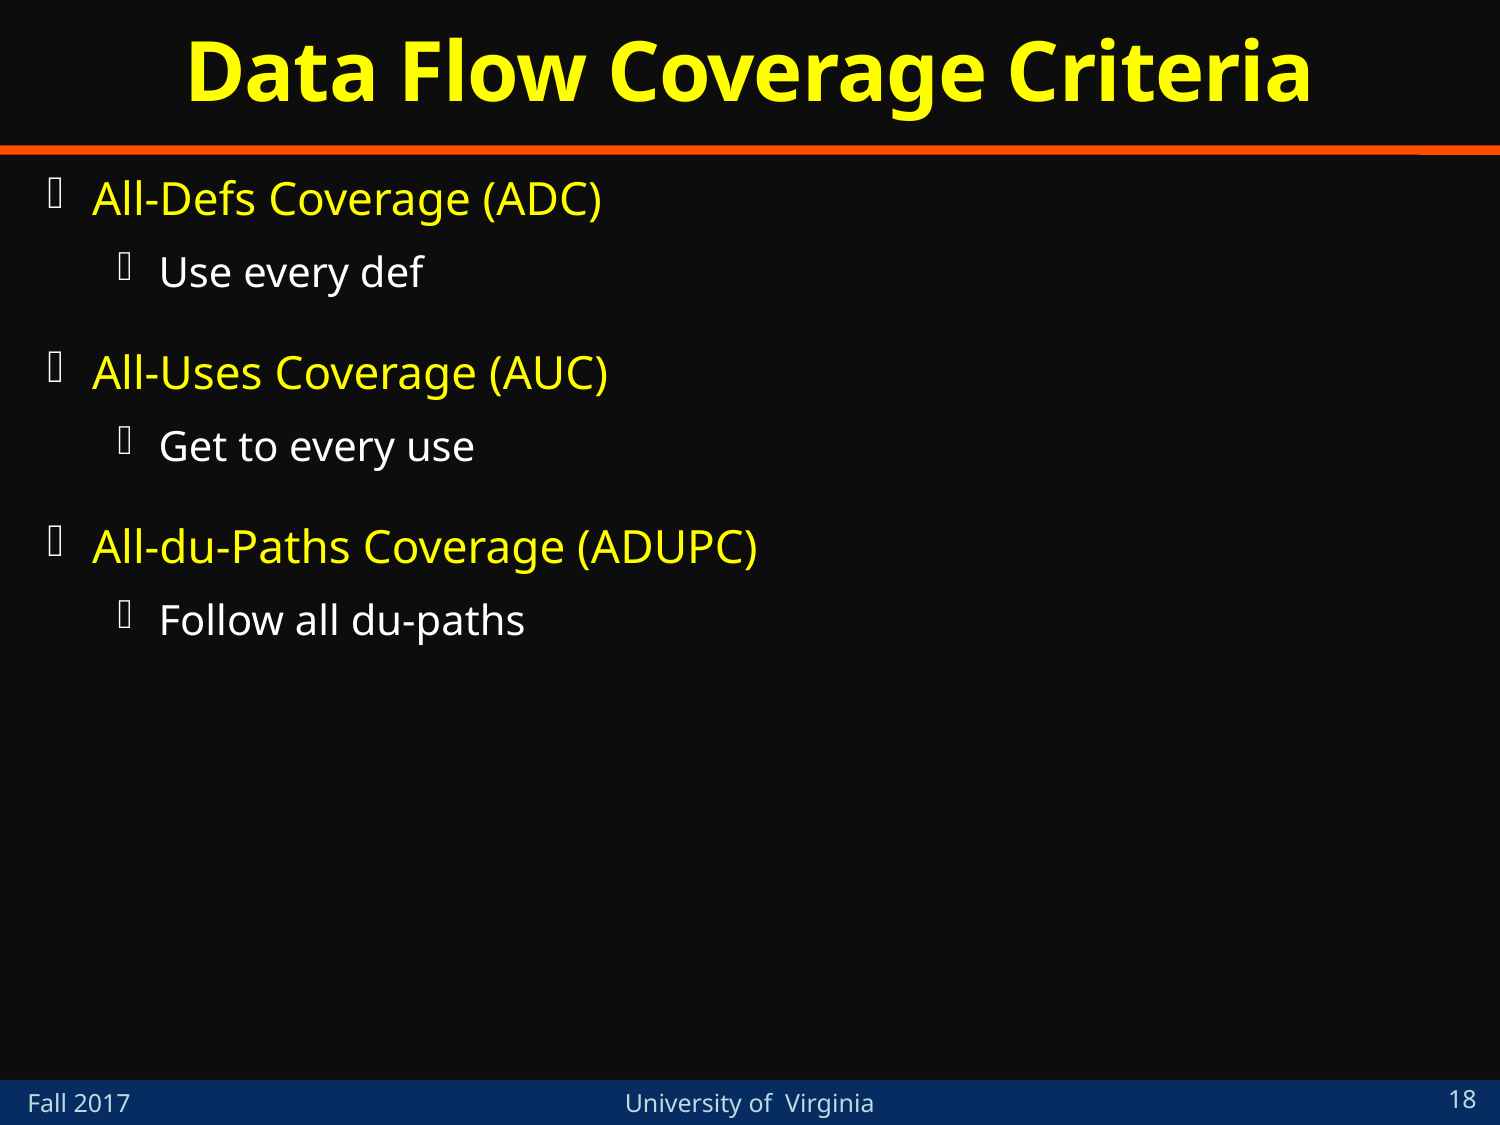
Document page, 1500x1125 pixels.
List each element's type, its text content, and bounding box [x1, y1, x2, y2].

text_box All-Defs Coverage (ADC) Use every def All-Uses Coverage (AUC) Get to every use All-du-Paths Coverage (ADUPC) Follow all du-paths [30, 162, 1480, 1025]
title Data Flow Coverage Criteria [0, 0, 1500, 150]
